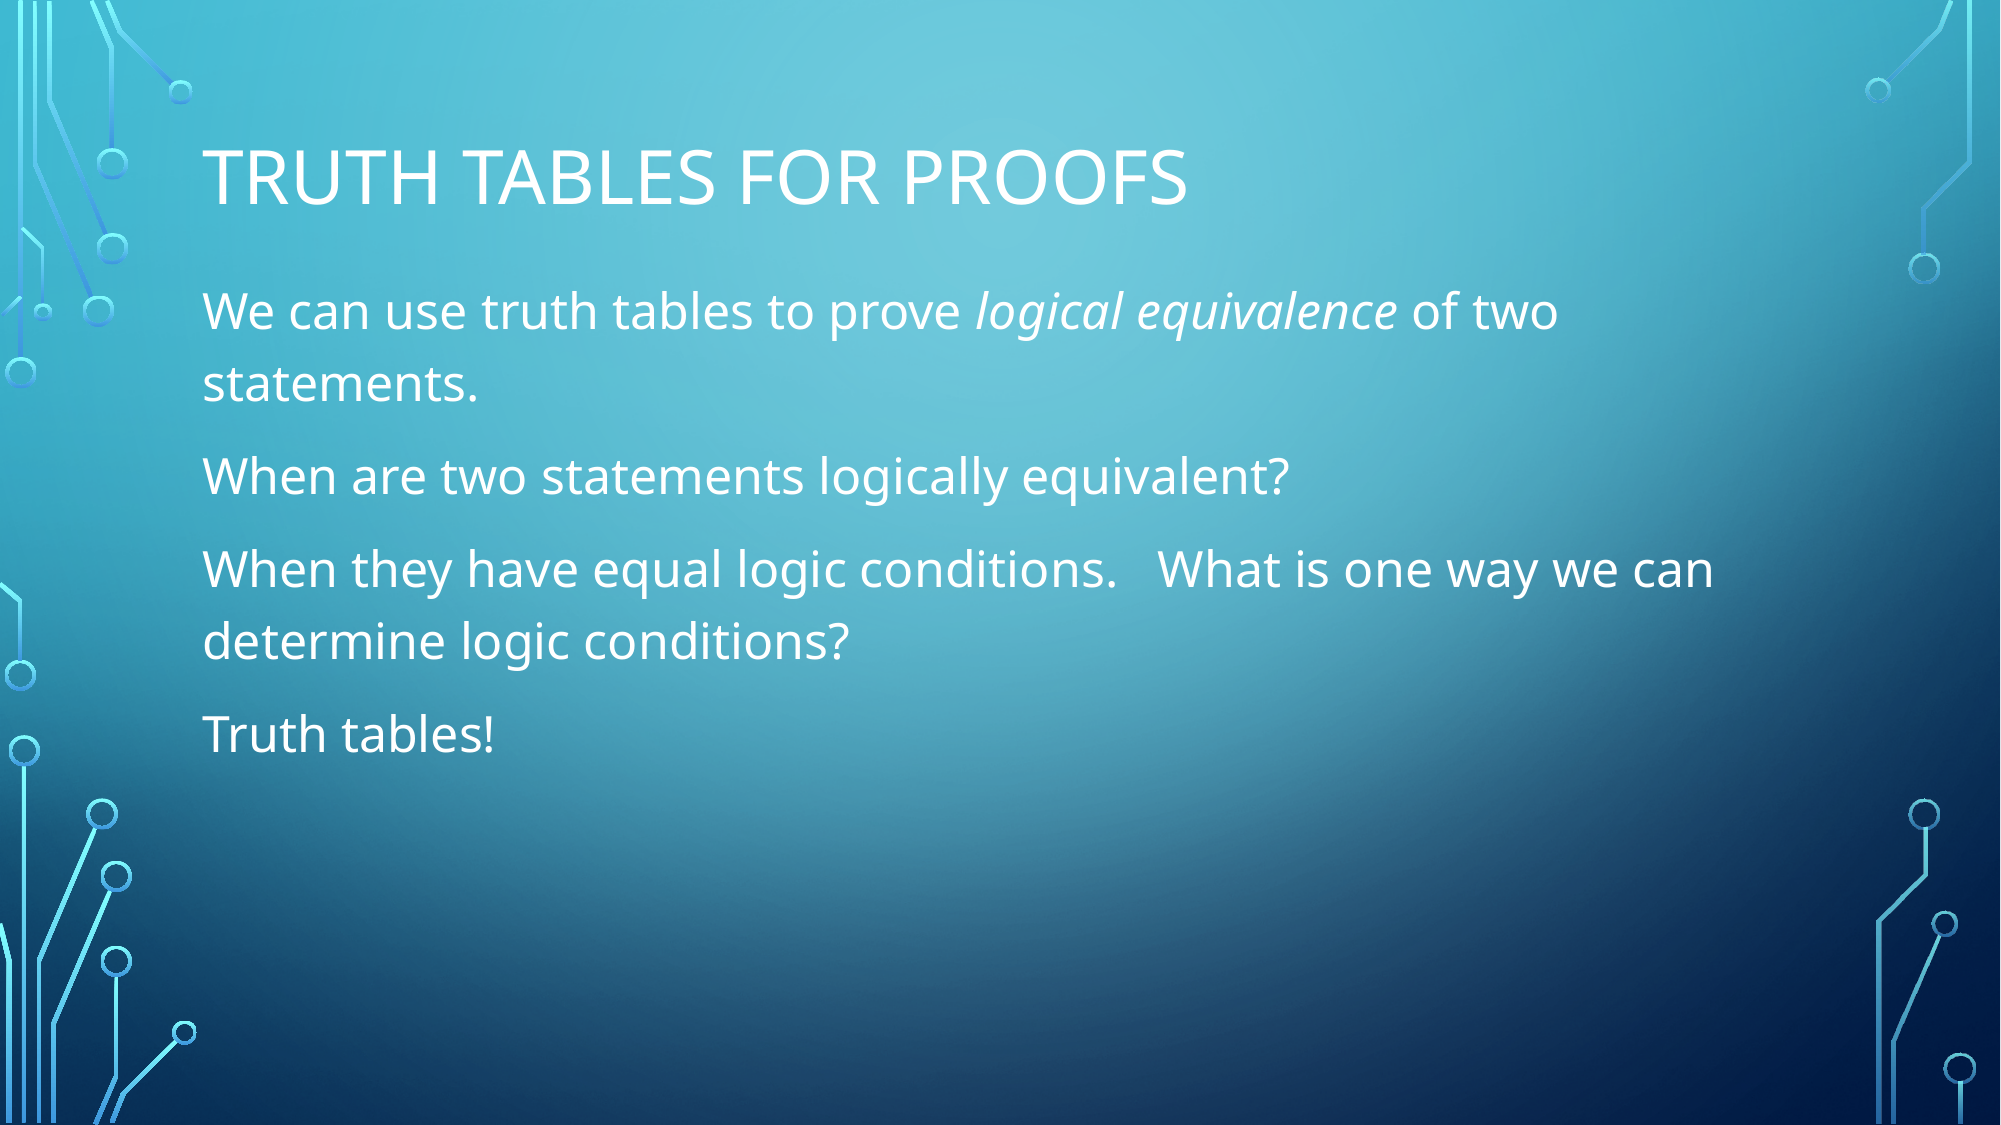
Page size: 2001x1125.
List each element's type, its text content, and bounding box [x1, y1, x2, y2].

list We can use truth tables to prove logical equivalence of two statements. When are two statements logically equivalent? When they have equal logic conditions. What is one way we can determine logic conditions? Truth tables! [187, 260, 1813, 950]
title Truth tables for proofs [187, 101, 1813, 260]
